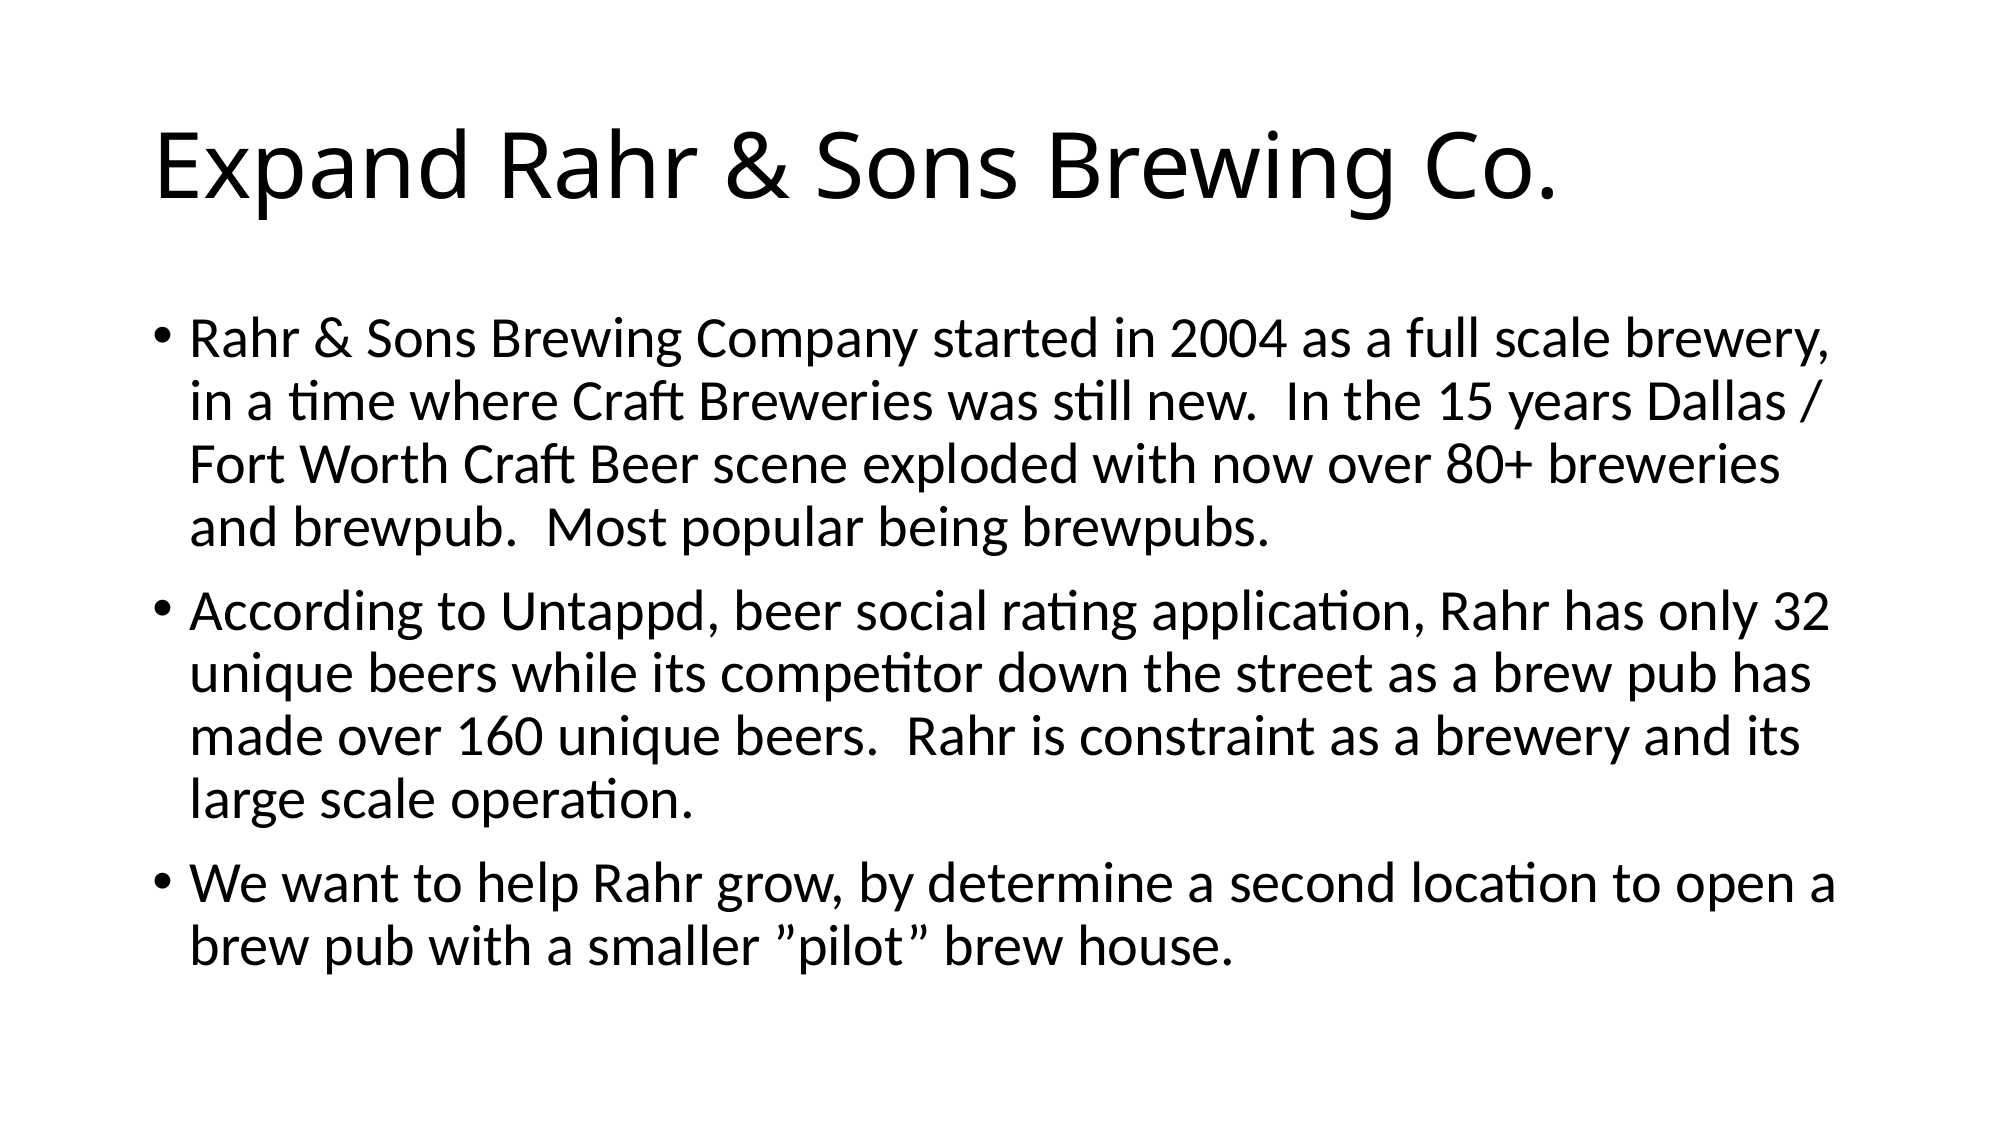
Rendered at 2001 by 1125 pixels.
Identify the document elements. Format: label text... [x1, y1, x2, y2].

title Expand Rahr & Sons Brewing Co. [137, 59, 1863, 278]
list Rahr & Sons Brewing Company started in 2004 as a full scale brewery, in a time where Craft Breweries was still new. In the 15 years Dallas / Fort Worth Craft Beer scene exploded with now over 80+ breweries and brewpub. Most popular being brewpubs. According to Untappd, beer social rating application, Rahr has only 32 unique beers while its competitor down the street as a brew pub has made over 160 unique beers. Rahr is constraint as a brewery and its large scale operation. We want to help Rahr grow, by determine a second location to open a brew pub with a smaller ”pilot” brew house. [137, 299, 1863, 1014]
